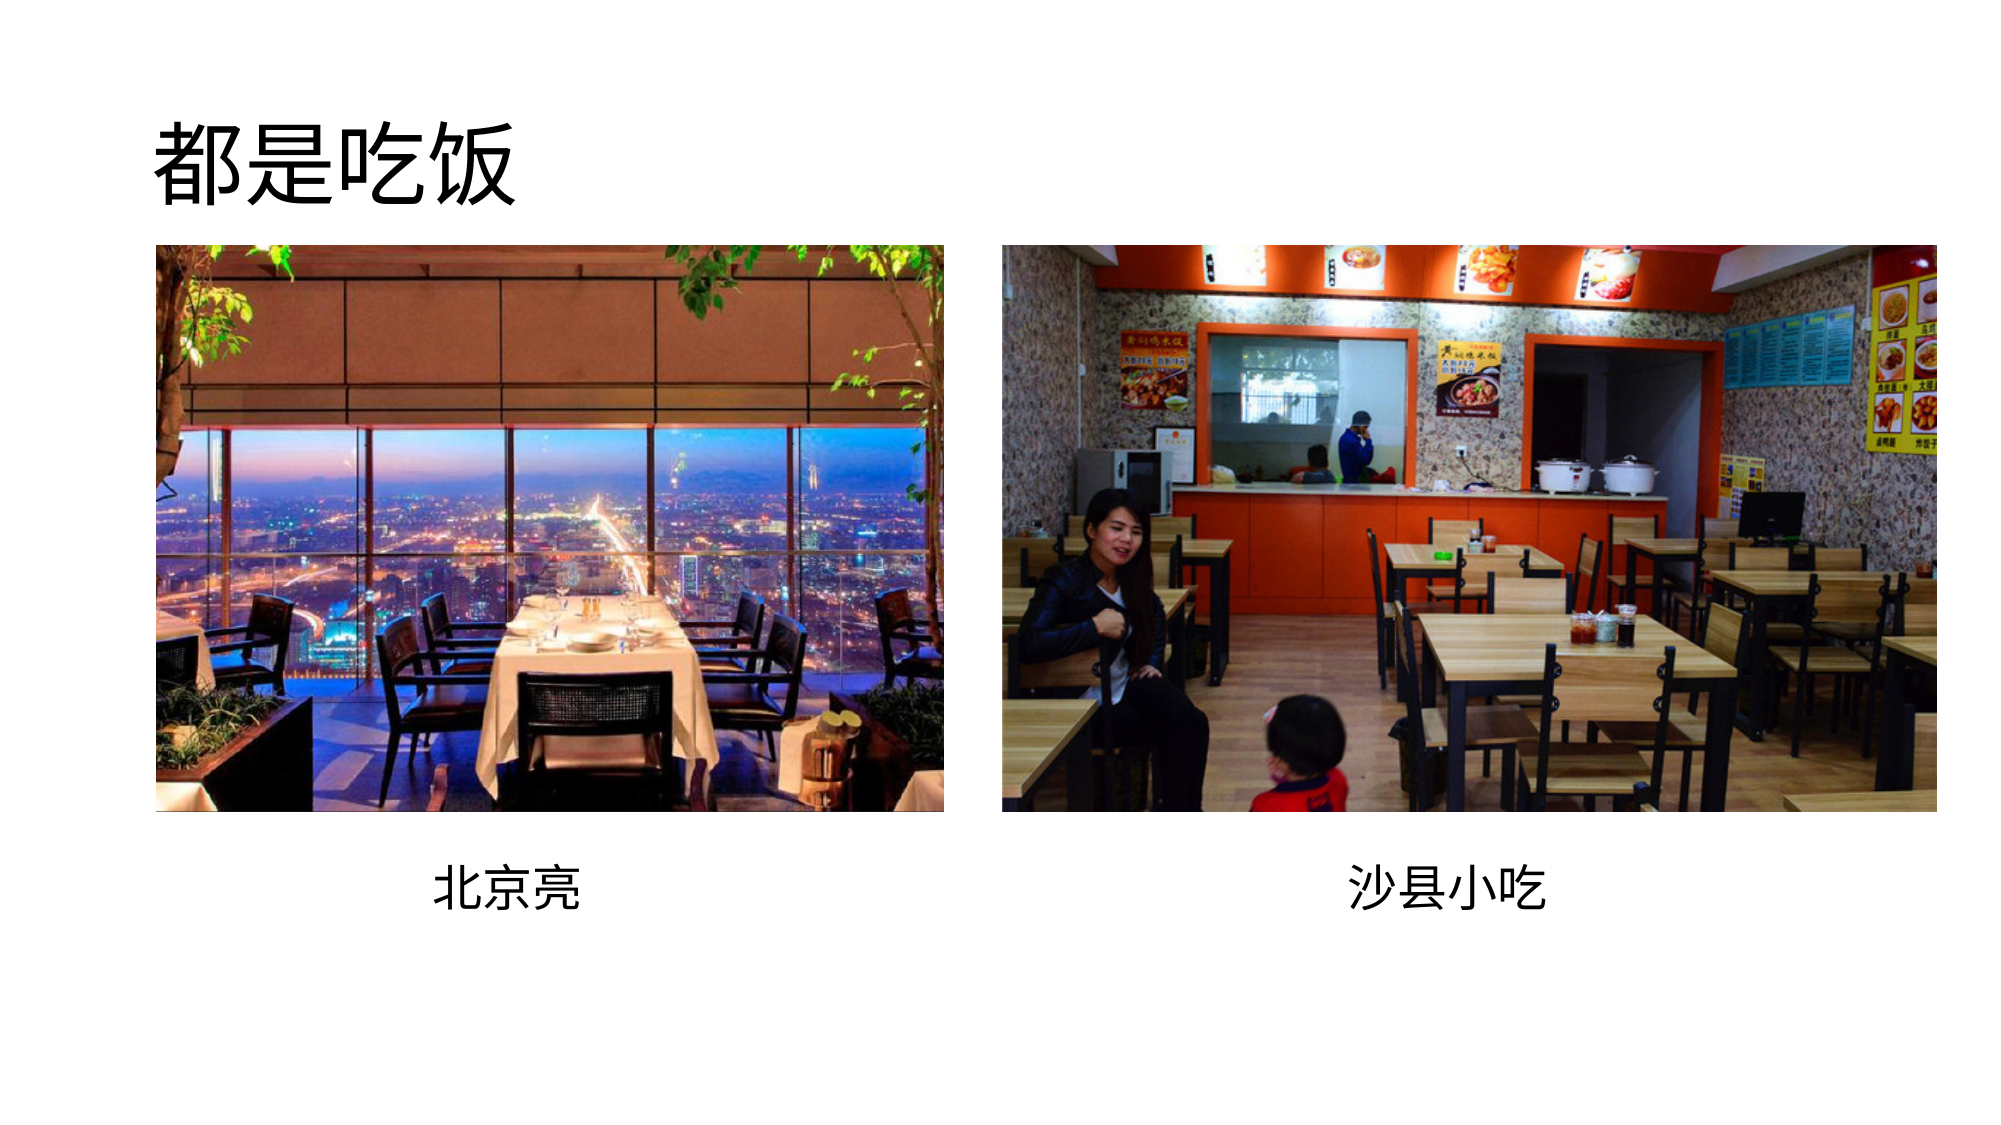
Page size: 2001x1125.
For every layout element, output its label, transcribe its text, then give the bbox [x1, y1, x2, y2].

text_box 沙县小吃 [1332, 848, 1863, 924]
title 都是吃饭 [137, 59, 1863, 278]
picture [156, 245, 945, 812]
text_box 北京亮 [417, 848, 890, 924]
picture [1002, 245, 1937, 812]
